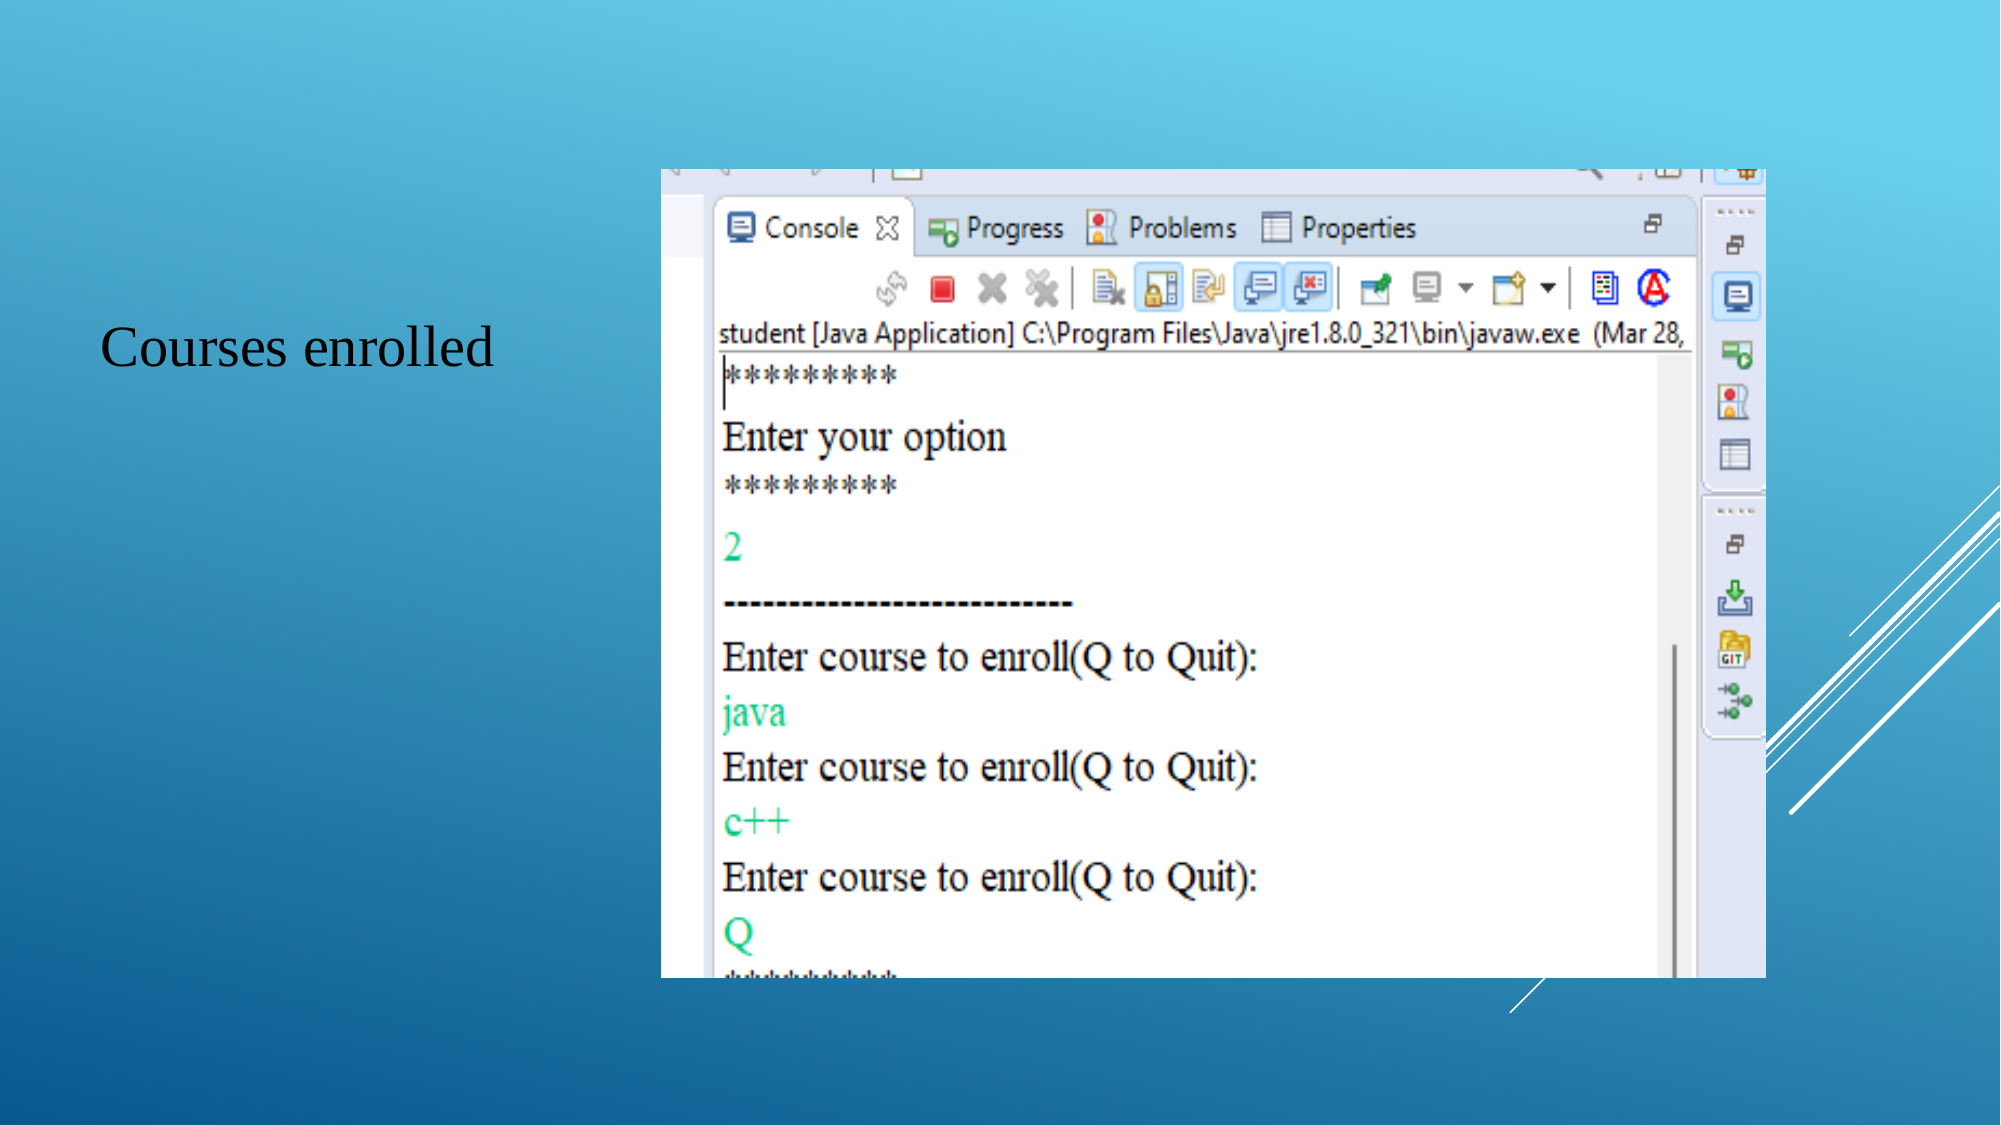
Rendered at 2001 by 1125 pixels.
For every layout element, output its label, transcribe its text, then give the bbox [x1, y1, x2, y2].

title Courses enrolled [85, 257, 661, 429]
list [661, 169, 1767, 978]
